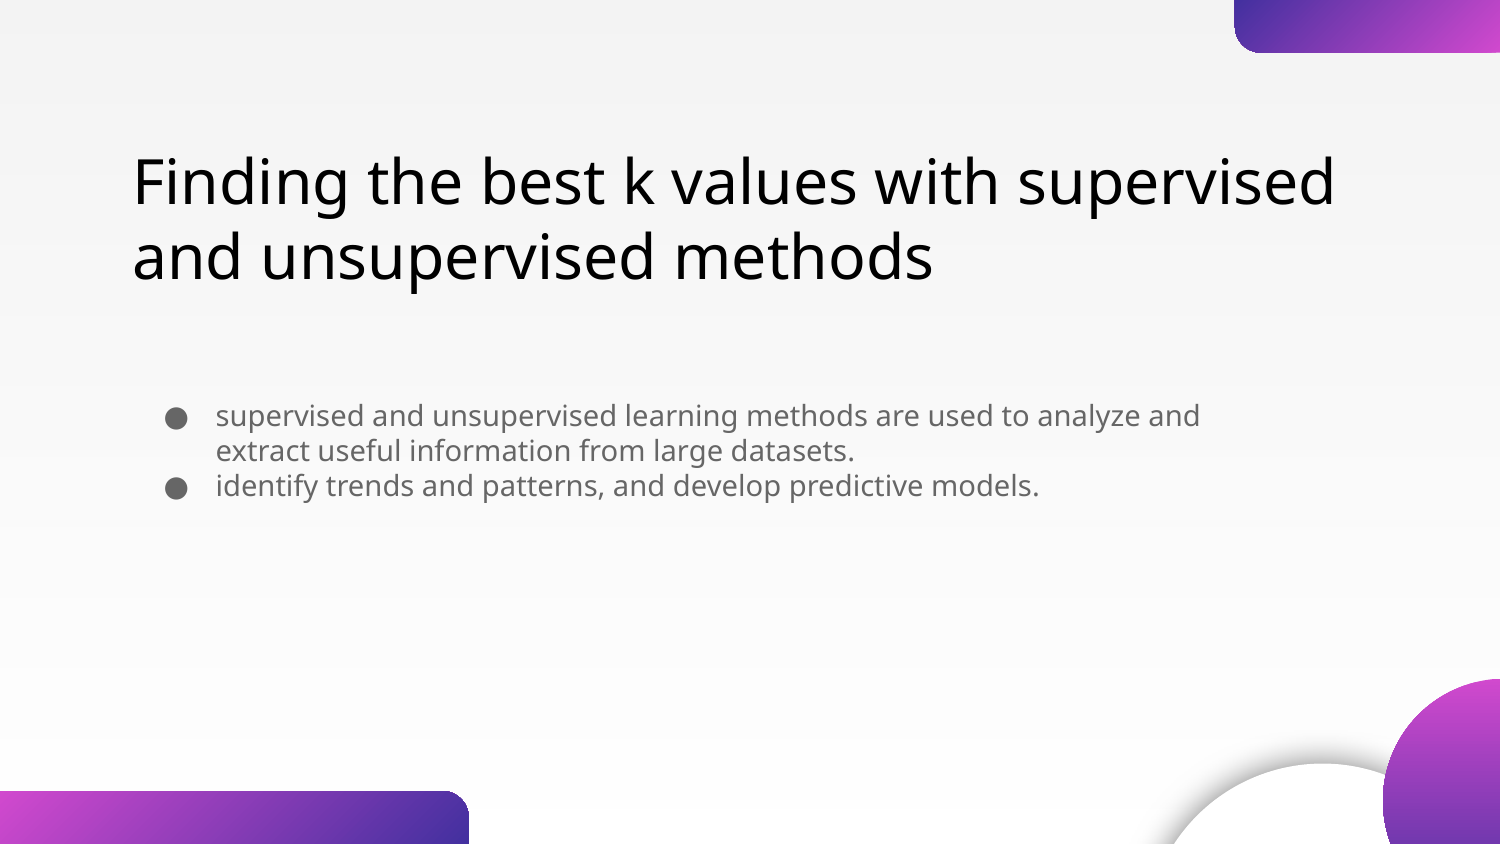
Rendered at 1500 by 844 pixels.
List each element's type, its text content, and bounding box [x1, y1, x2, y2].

title Finding the best k values with supervised and unsupervised methods [116, 88, 1383, 346]
subtitle supervised and unsupervised learning methods are used to analyze and extract useful information from large datasets. identify trends and patterns, and develop predictive models. [125, 382, 1275, 720]
